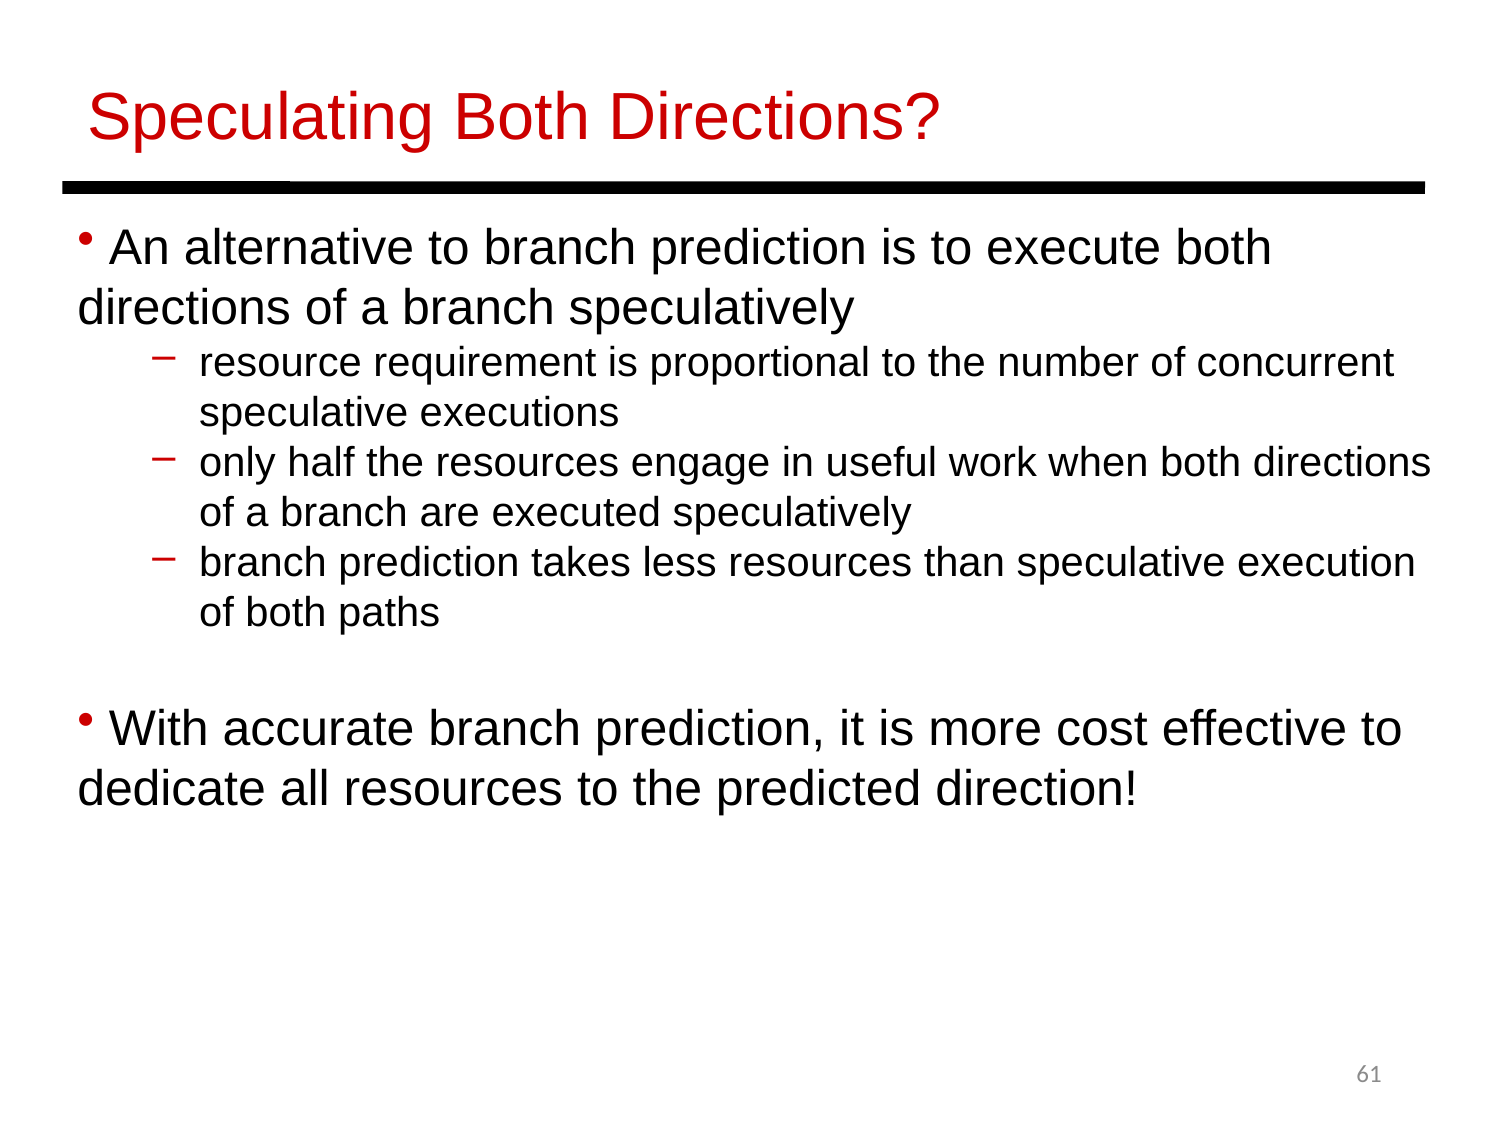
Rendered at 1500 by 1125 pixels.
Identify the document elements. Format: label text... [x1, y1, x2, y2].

slide_number 61 [1059, 1063, 1397, 1103]
text_box Speculating Both Directions? [72, 65, 1389, 160]
text_box An alternative to branch prediction is to execute both directions of a branch speculatively resource requirement is proportional to the number of concurrent speculative executions only half the resources engage in useful work when both directions of a branch are executed speculatively branch prediction takes less resources than speculative execution of both paths With accurate branch prediction, it is more cost effective to dedicate all resources to the predicted direction! [62, 207, 1455, 1063]
